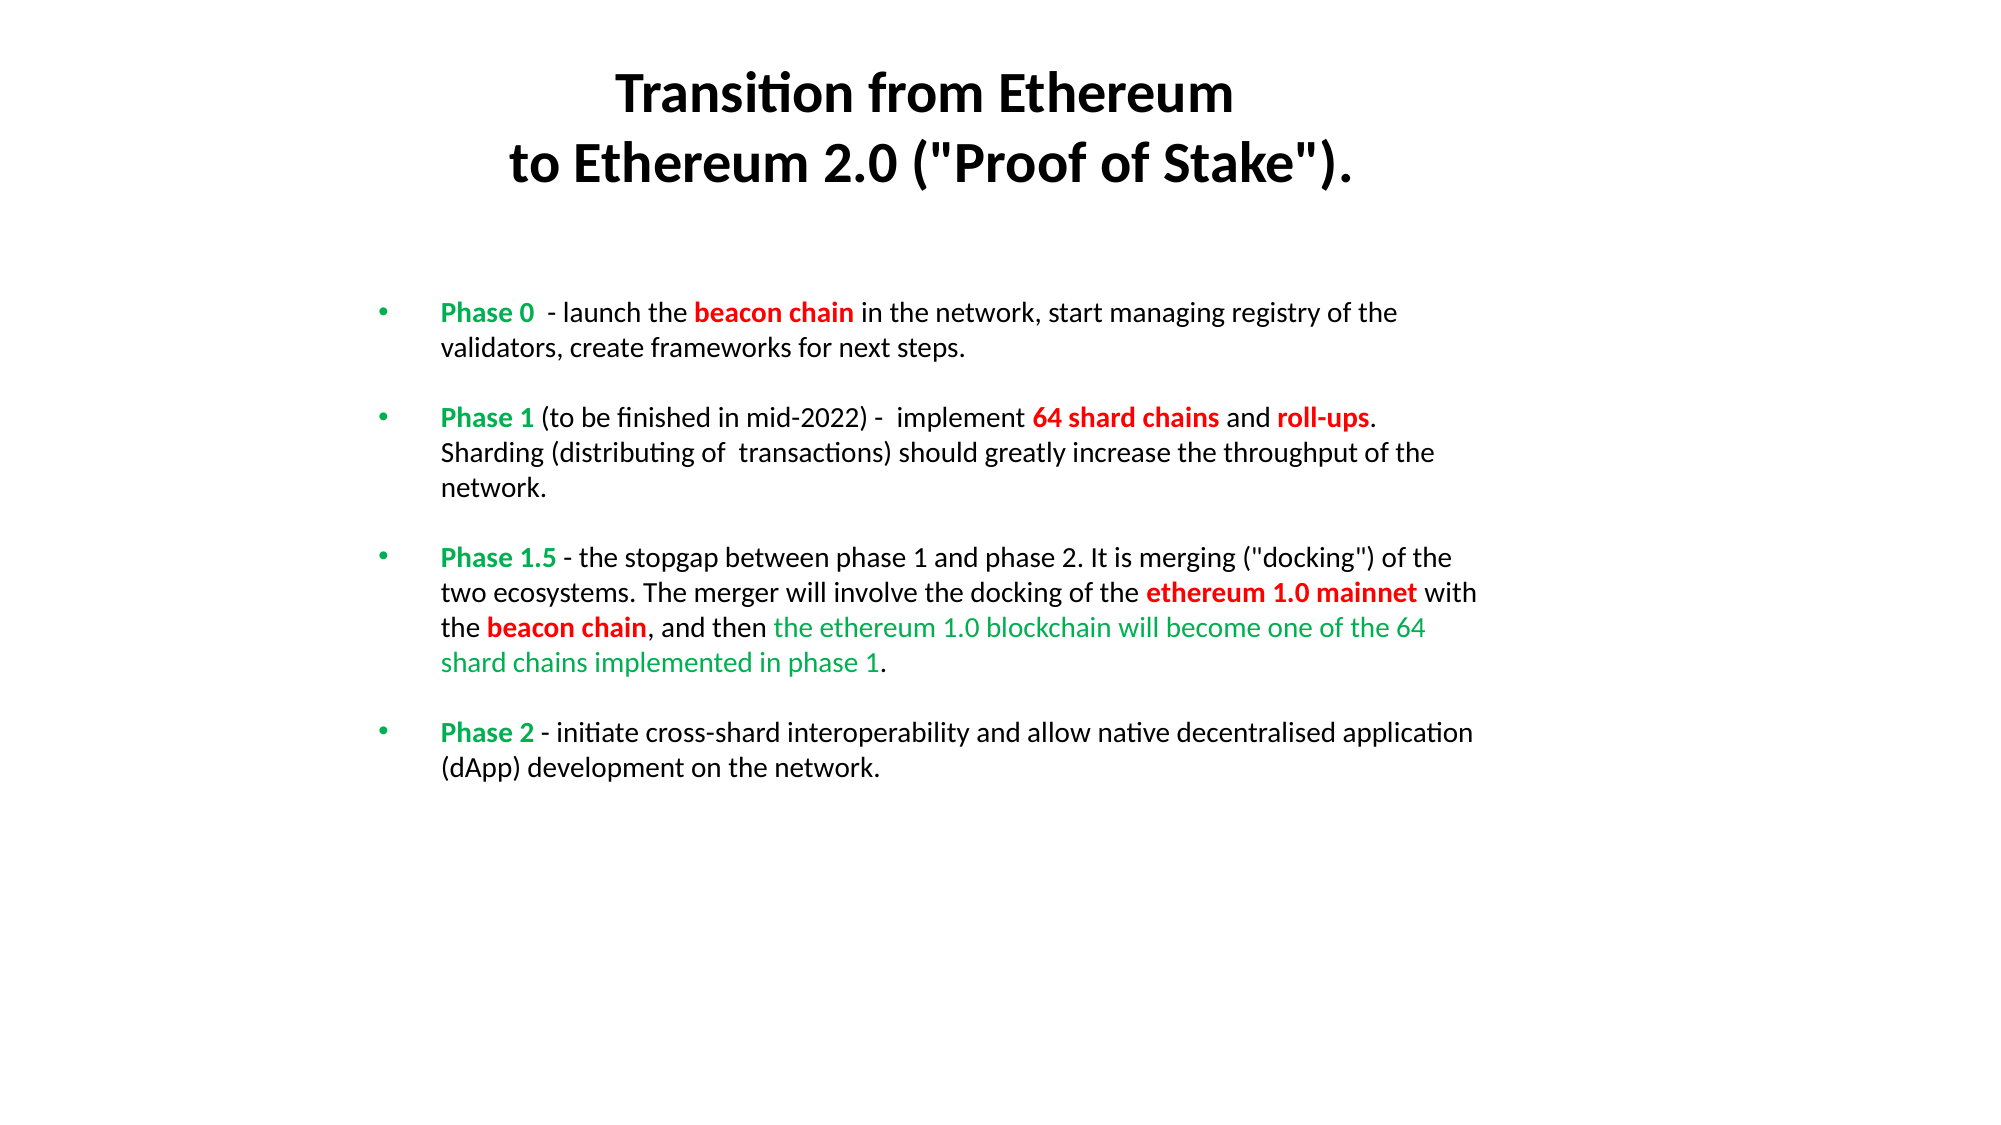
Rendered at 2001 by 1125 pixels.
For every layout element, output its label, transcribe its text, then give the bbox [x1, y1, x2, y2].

text_box Transition from Ethereum to Ethereum 2.0 ("Proof of Stake"). [105, 46, 1759, 202]
text_box Phase 0 - launch the beacon chain in the network, start managing registry of the validators, create frameworks for next steps. Phase 1 (to be finished in mid-2022) - implement 64 shard chains and roll-ups. Sharding (distributing of transactions) should greatly increase the throughput of the network. Phase 1.5 - the stopgap between phase 1 and phase 2. It is merging ("docking") of the two ecosystems. The merger will involve the docking of the ethereum 1.0 mainnet with the beacon chain, and then the ethereum 1.0 blockchain will become one of the 64 shard chains implemented in phase 1. Phase 2 - initiate cross-shard interoperability and allow native decentralised application (dApp) development on the network. [363, 286, 1501, 791]
